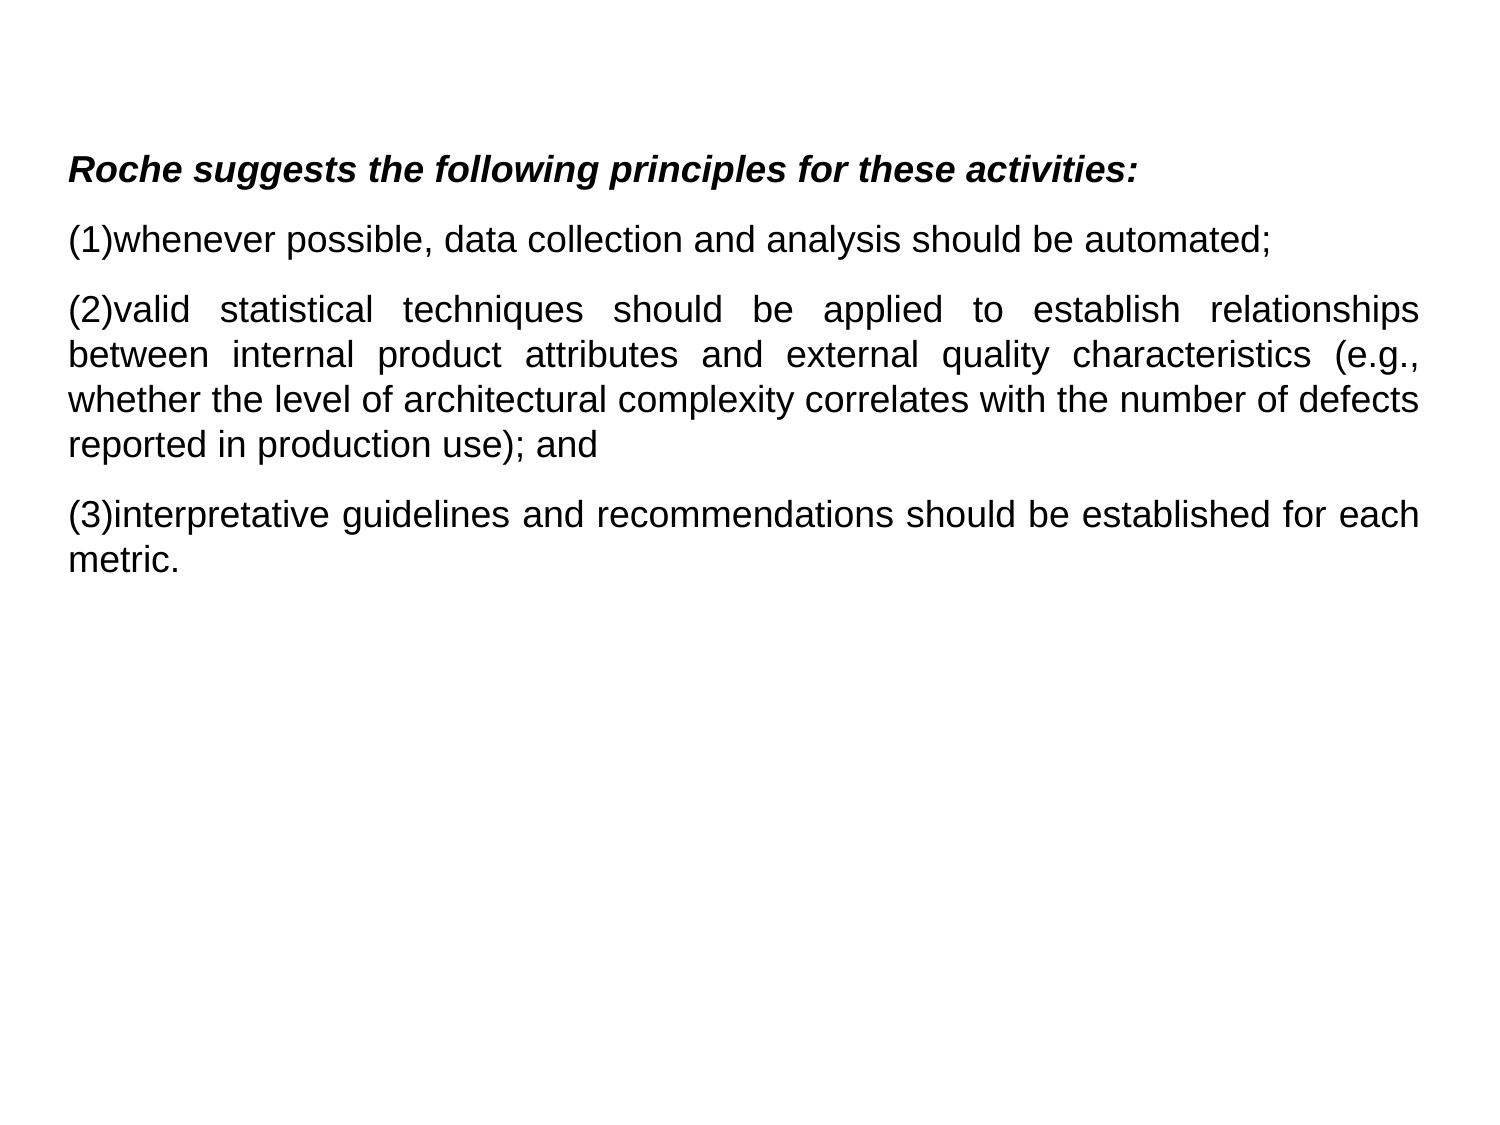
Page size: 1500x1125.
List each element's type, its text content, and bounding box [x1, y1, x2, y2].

text_box Roche suggests the following principles for these activities: whenever possible, data collection and analysis should be automated; valid statistical techniques should be applied to establish relationships between internal product attributes and external quality characteristics (e.g., whether the level of architectural complexity correlates with the number of defects reported in production use); and interpretative guidelines and recommendations should be established for each metric. [53, 137, 1436, 588]
